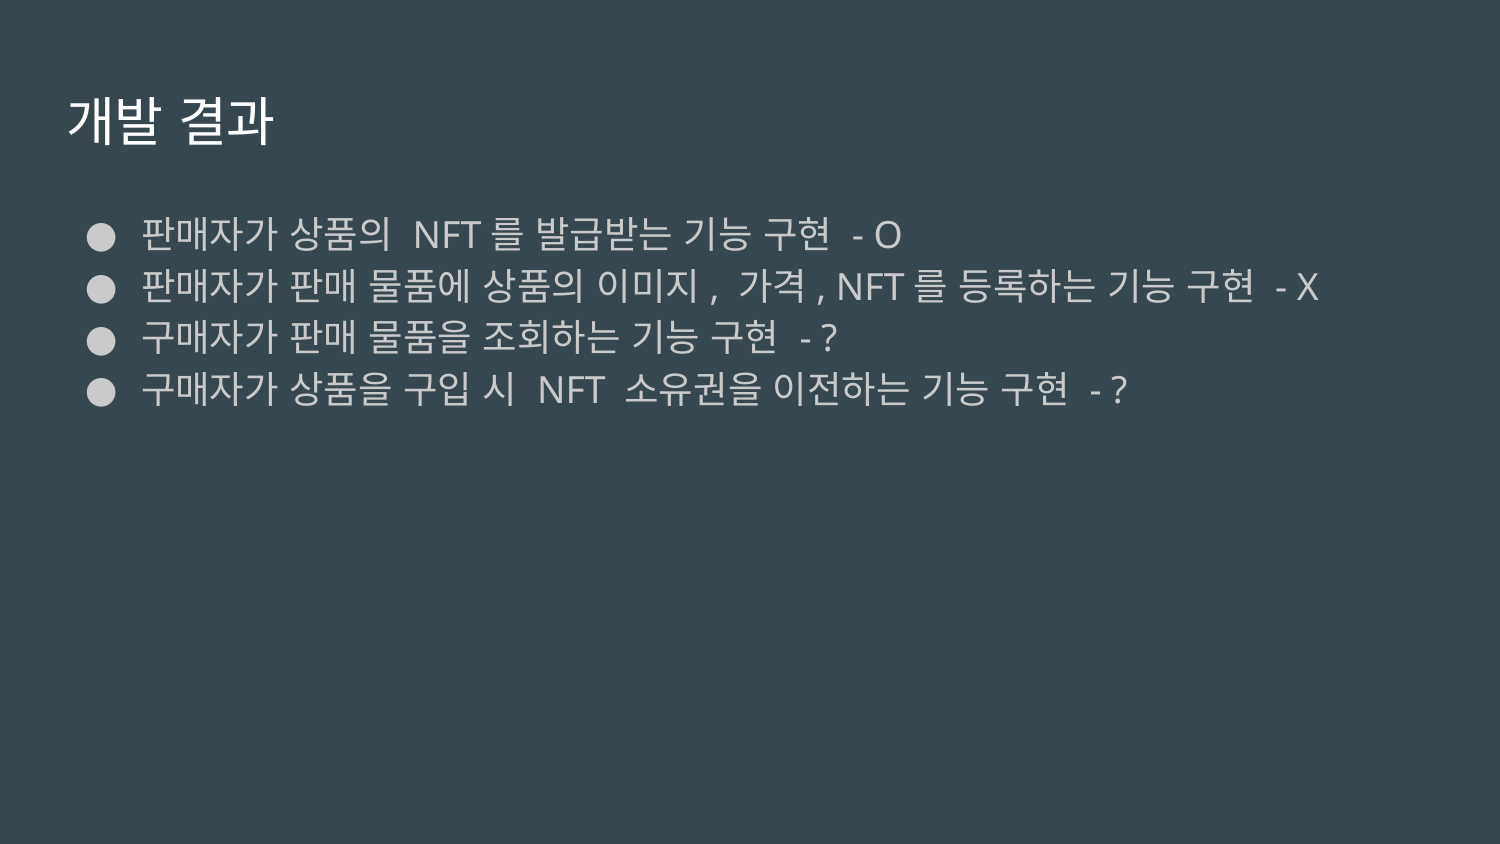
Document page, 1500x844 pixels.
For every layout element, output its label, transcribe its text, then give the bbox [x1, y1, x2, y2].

list 판매자가 상품의 NFT를 발급받는 기능 구현 - O 판매자가 판매 물품에 상품의 이미지, 가격, NFT를 등록하는 기능 구현 - X 구매자가 판매 물품을 조회하는 기능 구현 - ? 구매자가 상품을 구입 시 NFT 소유권을 이전하는 기능 구현 - ? [51, 189, 1449, 750]
title 개발 결과 [51, 72, 1449, 167]
